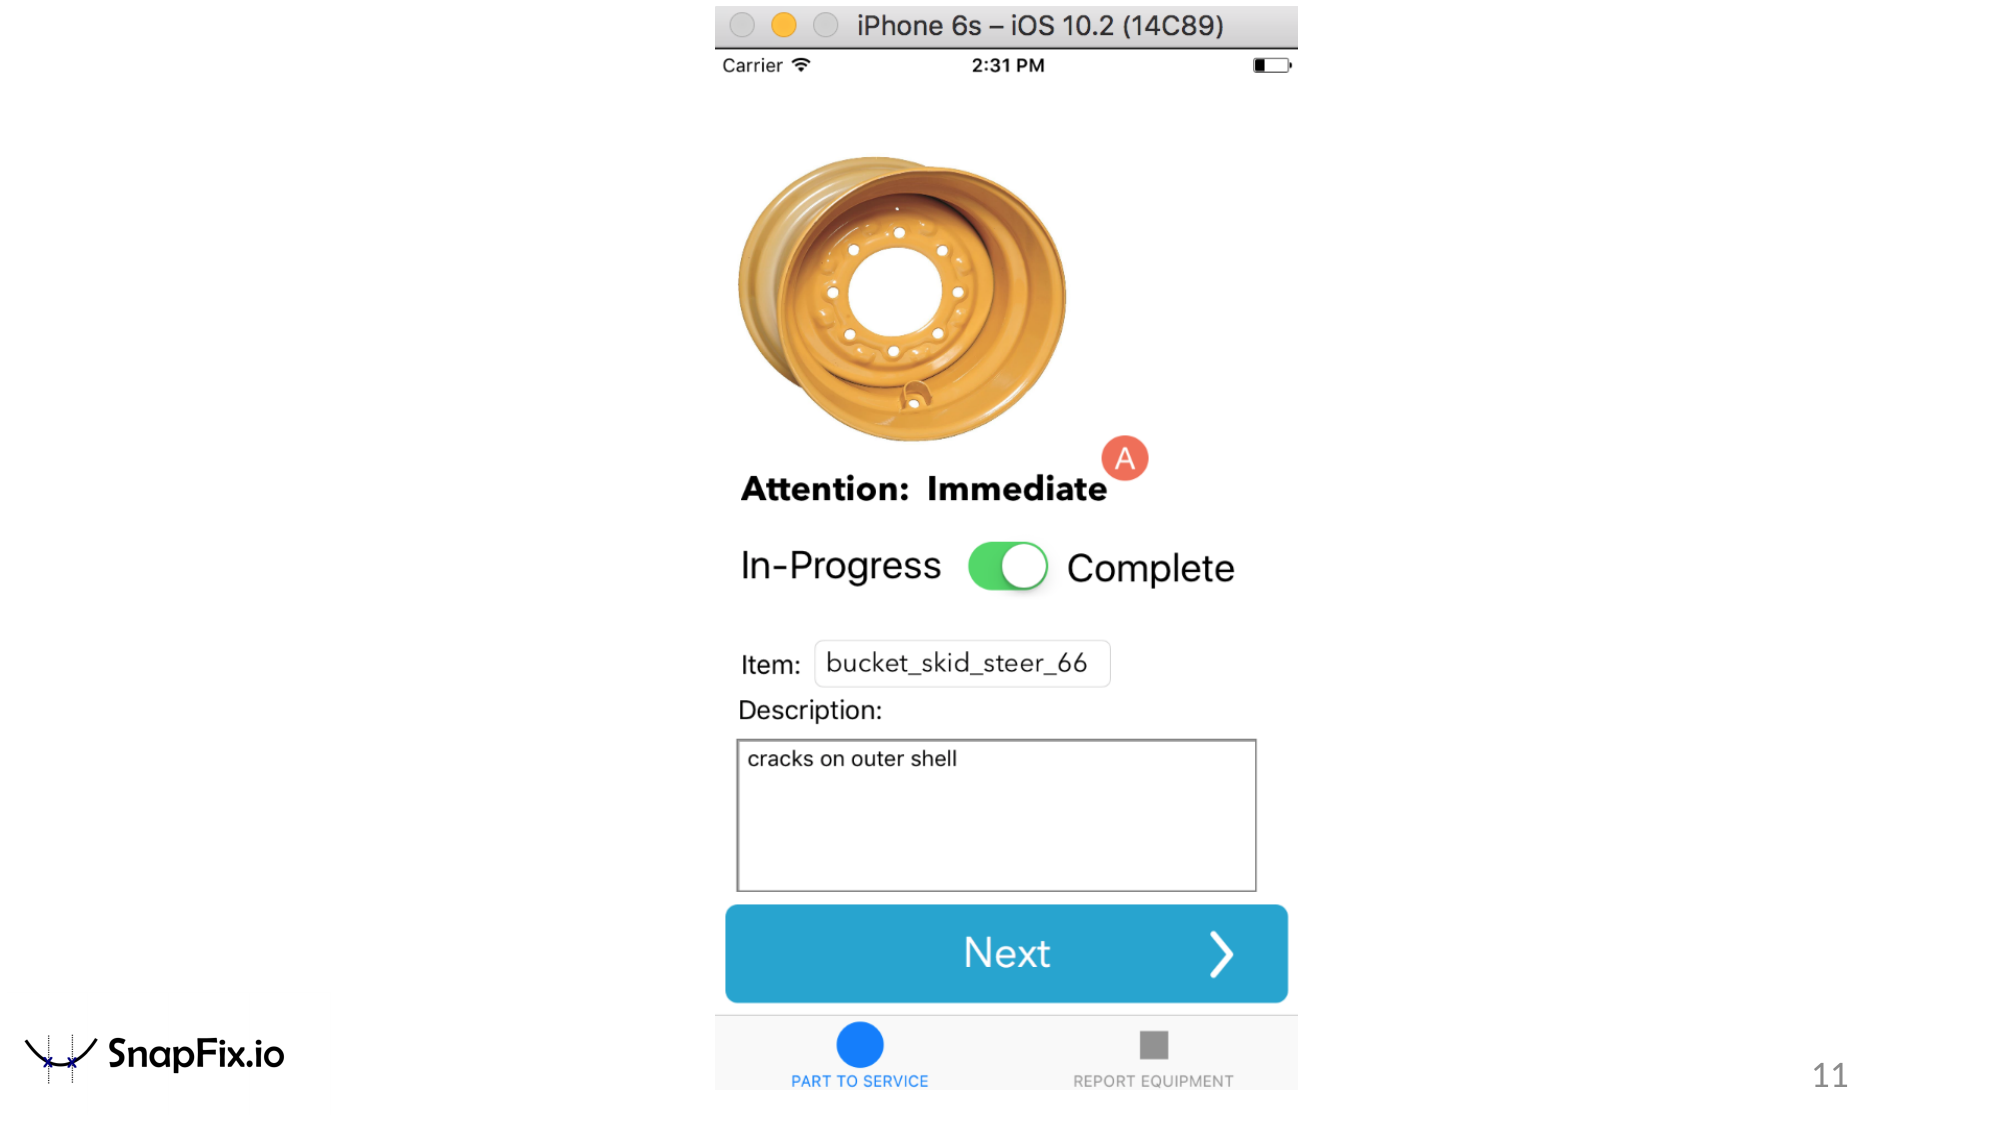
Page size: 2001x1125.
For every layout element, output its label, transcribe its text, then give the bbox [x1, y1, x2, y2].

picture [715, 6, 1298, 1090]
picture [7, 992, 331, 1115]
slide_number 11 [1413, 1042, 1864, 1103]
